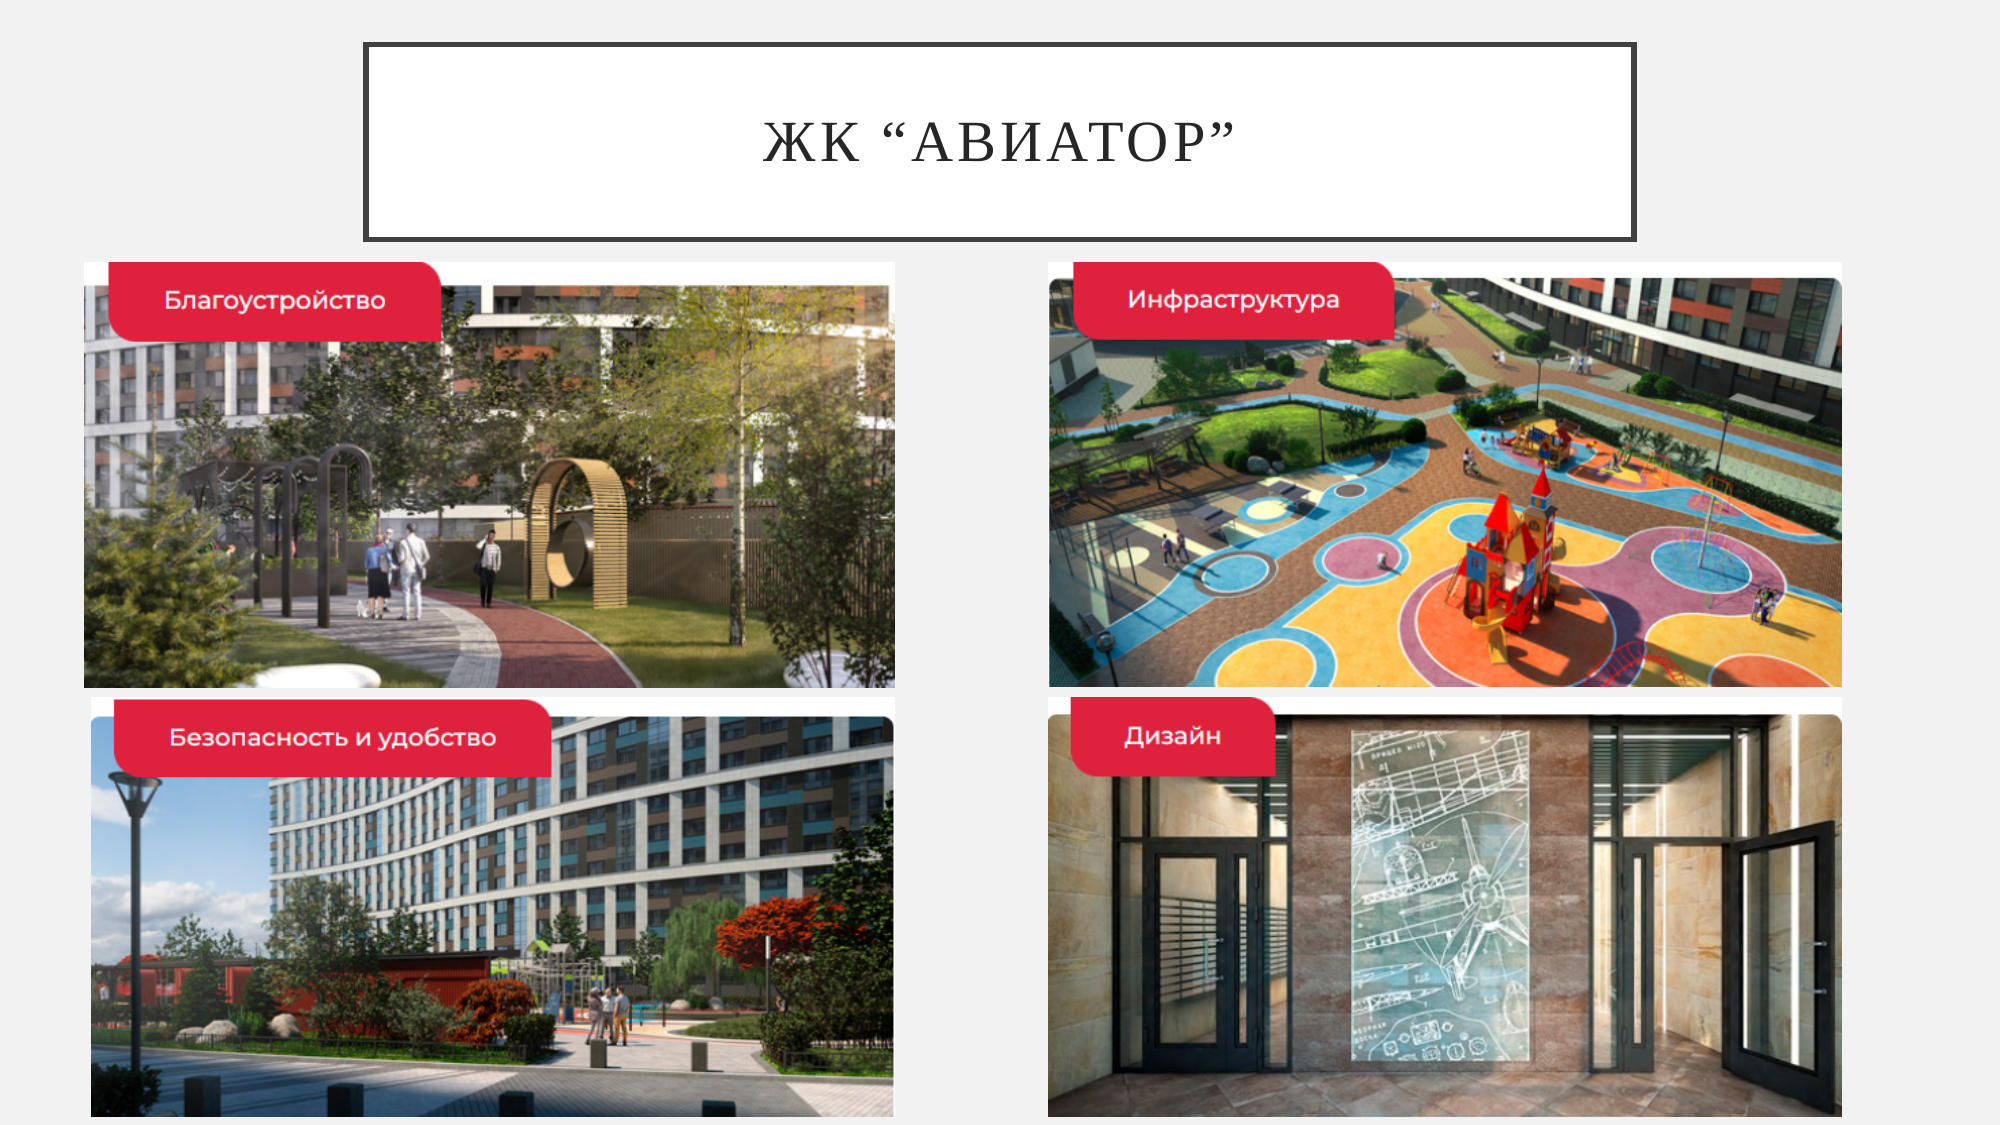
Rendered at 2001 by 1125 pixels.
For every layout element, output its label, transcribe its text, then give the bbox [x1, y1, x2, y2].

title ЖК “АВИАТОР” [363, 42, 1637, 242]
picture [84, 262, 895, 688]
picture [1048, 697, 1842, 1117]
picture [91, 697, 895, 1117]
picture [1048, 262, 1842, 687]
